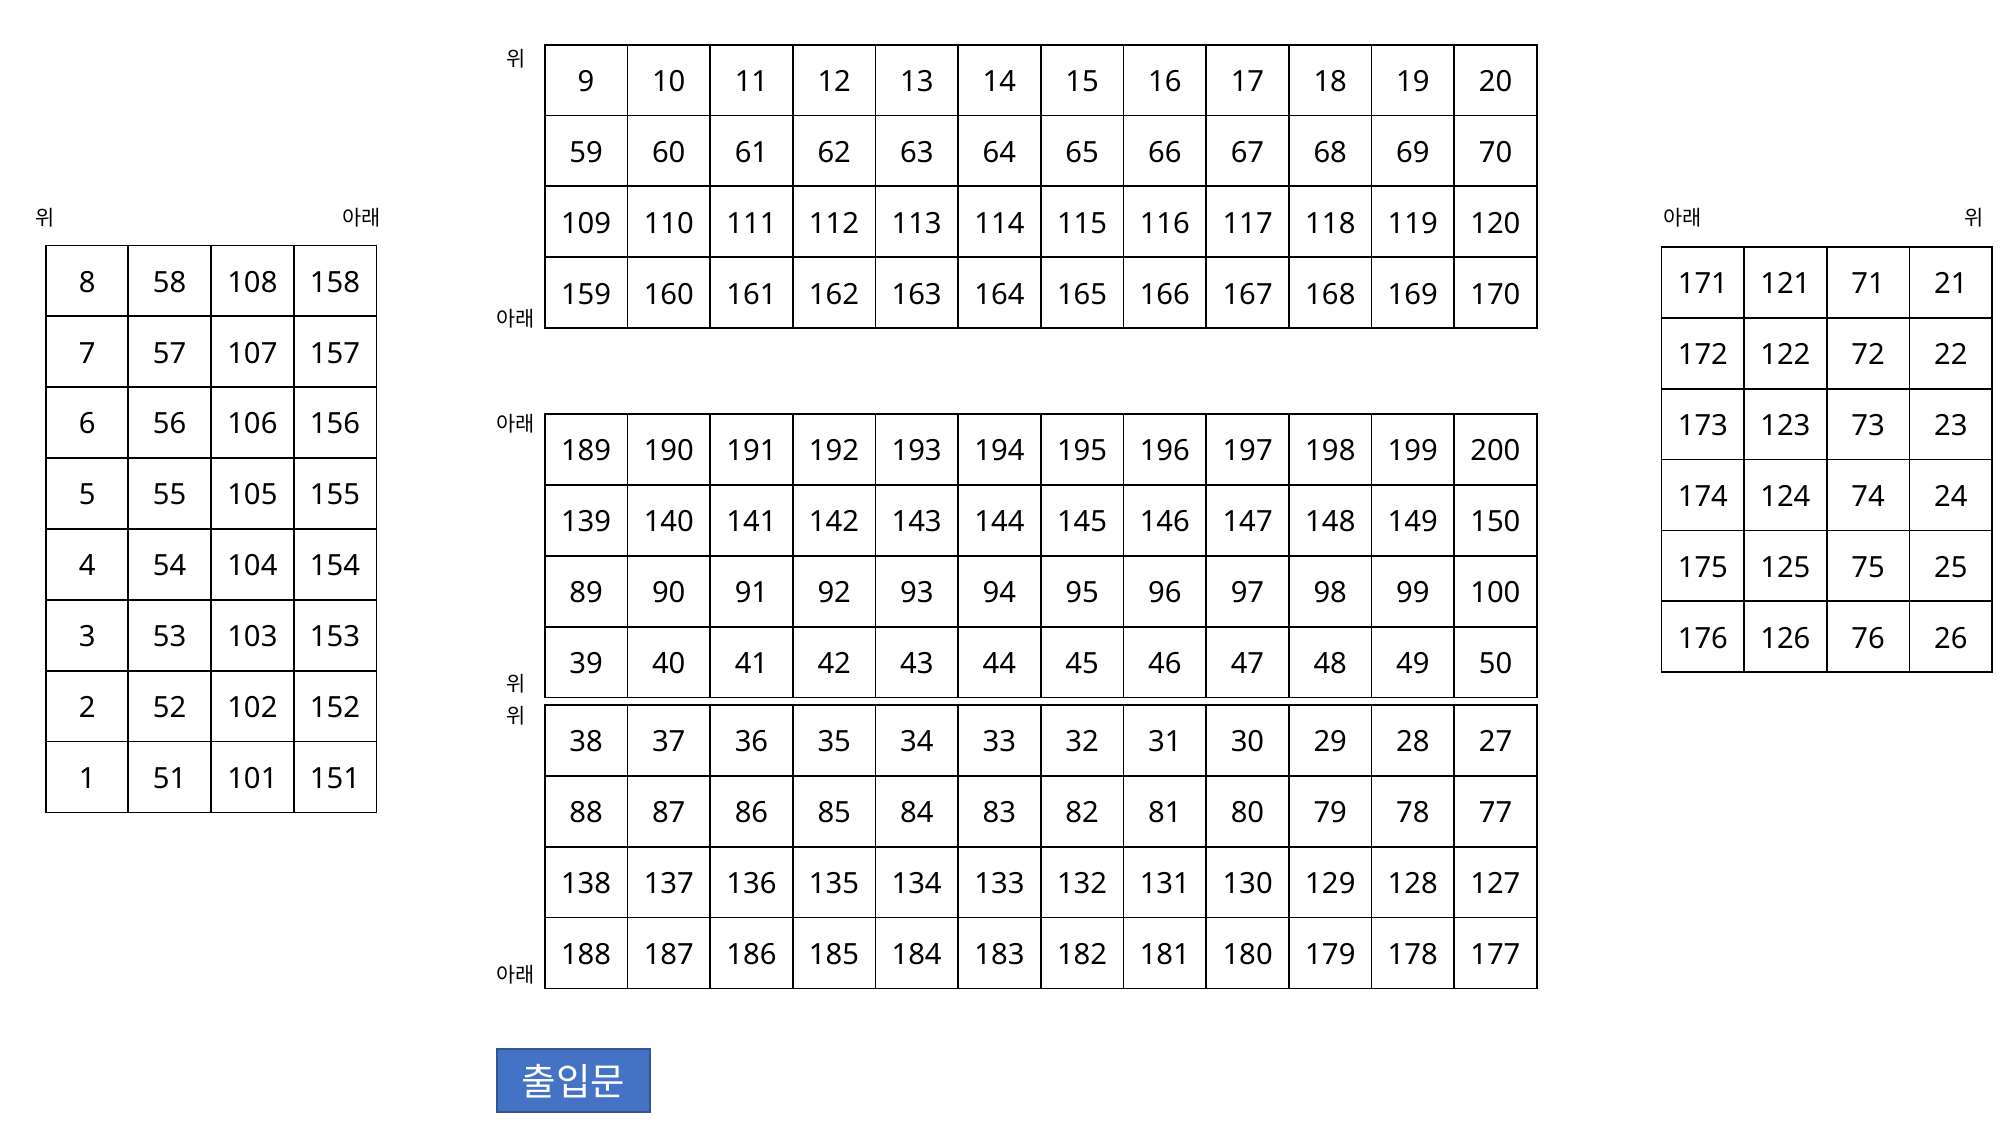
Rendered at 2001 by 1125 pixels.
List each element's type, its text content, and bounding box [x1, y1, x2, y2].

table_header 58 [129, 246, 210, 315]
table_cell 112 [794, 187, 875, 256]
table_cell 132 [1042, 848, 1123, 917]
table_cell 25 [1910, 531, 1991, 600]
table_cell 172 [1662, 319, 1743, 388]
table_cell 173 [1662, 390, 1743, 459]
table_cell 41 [711, 628, 792, 697]
table_cell 123 [1745, 390, 1826, 459]
table_cell 101 [212, 742, 293, 812]
table_cell 96 [1124, 557, 1205, 626]
table_header 31 [1124, 706, 1205, 775]
table_cell 93 [876, 557, 957, 626]
table_header 191 [711, 415, 792, 484]
table_cell 147 [1207, 486, 1288, 555]
table_cell 140 [628, 486, 709, 555]
table_header 13 [876, 46, 957, 115]
text_box 위 [1949, 197, 1999, 237]
text_box 아래 [482, 402, 550, 443]
table_cell 59 [546, 116, 627, 185]
table_cell 98 [1290, 557, 1371, 626]
table_cell 97 [1207, 557, 1288, 626]
table_header 14 [959, 46, 1040, 115]
table_cell 162 [794, 258, 875, 327]
table_cell 100 [1455, 557, 1536, 626]
table_cell 175 [1662, 531, 1743, 600]
table_header 15 [1042, 46, 1123, 115]
table_header 37 [628, 706, 709, 775]
table_cell 49 [1372, 628, 1453, 697]
table_cell 151 [295, 742, 376, 812]
table_cell 23 [1910, 390, 1991, 459]
table_cell 139 [546, 486, 627, 555]
table_cell 105 [212, 459, 293, 528]
table_cell 39 [546, 628, 627, 697]
table_cell 5 [47, 459, 127, 528]
table_cell 179 [1290, 918, 1371, 988]
text_box 위 [491, 695, 541, 736]
table_cell 69 [1372, 116, 1453, 185]
table_header 20 [1455, 46, 1536, 115]
table_cell 84 [876, 777, 957, 846]
table_cell 159 [546, 258, 627, 327]
table_cell 114 [959, 187, 1040, 256]
table_cell 143 [876, 486, 957, 555]
table_header 171 [1662, 248, 1743, 317]
table_cell 167 [1207, 258, 1288, 327]
table_cell 146 [1124, 486, 1205, 555]
table_header 121 [1745, 248, 1826, 317]
table_cell 157 [295, 317, 376, 386]
table_cell 144 [959, 486, 1040, 555]
table_cell 60 [628, 116, 709, 185]
table_cell 102 [212, 672, 293, 741]
table_cell 77 [1455, 777, 1536, 846]
table_cell 50 [1455, 628, 1536, 697]
table_cell 184 [876, 918, 957, 988]
table_cell 125 [1745, 531, 1826, 600]
table_cell 64 [959, 116, 1040, 185]
table_cell 141 [711, 486, 792, 555]
table_cell 85 [794, 777, 875, 846]
table_cell 182 [1042, 918, 1123, 988]
table_cell 3 [47, 601, 127, 670]
table_cell 1 [47, 742, 127, 812]
text_box 위 [20, 197, 69, 237]
table_cell 24 [1910, 460, 1991, 530]
table_header 198 [1290, 415, 1371, 484]
table_cell 133 [959, 848, 1040, 917]
table_cell 61 [711, 116, 792, 185]
table_header 196 [1124, 415, 1205, 484]
table_cell 66 [1124, 116, 1205, 185]
table_cell 95 [1042, 557, 1123, 626]
table_cell 178 [1372, 918, 1453, 988]
table_header 11 [711, 46, 792, 115]
table_cell 131 [1124, 848, 1205, 917]
table_cell 128 [1372, 848, 1453, 917]
table_header 193 [876, 415, 957, 484]
table_cell 153 [295, 601, 376, 670]
table_header 27 [1455, 706, 1536, 775]
table_cell 187 [628, 918, 709, 988]
table_cell 81 [1124, 777, 1205, 846]
table_cell 89 [546, 557, 627, 626]
table_cell 120 [1455, 187, 1536, 256]
table_cell 53 [129, 601, 210, 670]
table_cell 176 [1662, 602, 1743, 671]
table_header 36 [711, 706, 792, 775]
table_cell 40 [628, 628, 709, 697]
table_header 32 [1042, 706, 1123, 775]
table_cell 185 [794, 918, 875, 988]
table_cell 26 [1910, 602, 1991, 671]
table_cell 181 [1124, 918, 1205, 988]
table_cell 109 [546, 187, 627, 256]
table_cell 186 [711, 918, 792, 988]
table_cell 117 [1207, 187, 1288, 256]
table_cell 106 [212, 388, 293, 457]
table_cell 6 [47, 388, 127, 457]
table_cell 170 [1455, 258, 1536, 327]
table_cell 79 [1290, 777, 1371, 846]
table_cell 48 [1290, 628, 1371, 697]
table_cell 91 [711, 557, 792, 626]
table_header 38 [546, 706, 627, 775]
table_cell 83 [959, 777, 1040, 846]
table_cell 138 [546, 848, 627, 917]
table_header 9 [546, 46, 627, 115]
table_cell 127 [1455, 848, 1536, 917]
table_cell 188 [546, 918, 627, 988]
table_header 108 [212, 246, 293, 315]
table_cell 55 [129, 459, 210, 528]
table_cell 142 [794, 486, 875, 555]
table_header 192 [794, 415, 875, 484]
text_box 아래 [327, 197, 396, 237]
table_cell 22 [1910, 319, 1991, 388]
table_cell 46 [1124, 628, 1205, 697]
table_cell 99 [1372, 557, 1453, 626]
table_cell 80 [1207, 777, 1288, 846]
table_cell 116 [1124, 187, 1205, 256]
table_cell 177 [1455, 918, 1536, 988]
table_cell 180 [1207, 918, 1288, 988]
table_cell 107 [212, 317, 293, 386]
table_cell 115 [1042, 187, 1123, 256]
table_header 194 [959, 415, 1040, 484]
table_header 199 [1372, 415, 1453, 484]
text_box 아래 [482, 298, 550, 338]
table_cell 68 [1290, 116, 1371, 185]
text_box 위 [491, 37, 541, 78]
table_cell 90 [628, 557, 709, 626]
table_cell 130 [1207, 848, 1288, 917]
table_header 35 [794, 706, 875, 775]
table_cell 52 [129, 672, 210, 741]
table_cell 94 [959, 557, 1040, 626]
text_box 출입문 [496, 1048, 651, 1113]
table_cell 63 [876, 116, 957, 185]
table_cell 57 [129, 317, 210, 386]
table_cell 113 [876, 187, 957, 256]
table_cell 119 [1372, 187, 1453, 256]
table_cell 44 [959, 628, 1040, 697]
table_header 8 [47, 246, 127, 315]
table_cell 174 [1662, 460, 1743, 530]
table_cell 183 [959, 918, 1040, 988]
table_cell 118 [1290, 187, 1371, 256]
table_cell 47 [1207, 628, 1288, 697]
table_cell 160 [628, 258, 709, 327]
table_header 19 [1372, 46, 1453, 115]
table_cell 76 [1828, 602, 1909, 671]
table_header 158 [295, 246, 376, 315]
table_header 197 [1207, 415, 1288, 484]
table_cell 150 [1455, 486, 1536, 555]
table_cell 74 [1828, 460, 1909, 530]
table_cell 129 [1290, 848, 1371, 917]
table_header 195 [1042, 415, 1123, 484]
table_header 34 [876, 706, 957, 775]
text_box 아래 [482, 954, 550, 994]
table_header 17 [1207, 46, 1288, 115]
table_cell 122 [1745, 319, 1826, 388]
table_cell 88 [546, 777, 627, 846]
table_cell 124 [1745, 460, 1826, 530]
table_header 16 [1124, 46, 1205, 115]
table_cell 161 [711, 258, 792, 327]
table_cell 70 [1455, 116, 1536, 185]
table_header 29 [1290, 706, 1371, 775]
table_cell 165 [1042, 258, 1123, 327]
table_cell 126 [1745, 602, 1826, 671]
table_cell 152 [295, 672, 376, 741]
table_header 33 [959, 706, 1040, 775]
table_cell 148 [1290, 486, 1371, 555]
table_header 28 [1372, 706, 1453, 775]
table_cell 103 [212, 601, 293, 670]
table_header 190 [628, 415, 709, 484]
table_header 200 [1455, 415, 1536, 484]
table_cell 78 [1372, 777, 1453, 846]
table_cell 136 [711, 848, 792, 917]
table_cell 155 [295, 459, 376, 528]
table_header 30 [1207, 706, 1288, 775]
text_box 위 [491, 663, 541, 695]
table_cell 134 [876, 848, 957, 917]
table_cell 86 [711, 777, 792, 846]
table_cell 4 [47, 530, 127, 599]
table_cell 2 [47, 672, 127, 741]
table_cell 145 [1042, 486, 1123, 555]
table_cell 43 [876, 628, 957, 697]
table_cell 87 [628, 777, 709, 846]
table_cell 54 [129, 530, 210, 599]
table_cell 149 [1372, 486, 1453, 555]
table_cell 166 [1124, 258, 1205, 327]
table_cell 156 [295, 388, 376, 457]
table_header 189 [546, 415, 627, 484]
table_cell 111 [711, 187, 792, 256]
table_header 18 [1290, 46, 1371, 115]
table_header 12 [794, 46, 875, 115]
table_cell 65 [1042, 116, 1123, 185]
text_box 아래 [1649, 197, 1717, 237]
table_cell 137 [628, 848, 709, 917]
table_cell 82 [1042, 777, 1123, 846]
table_header 10 [628, 46, 709, 115]
table_cell 164 [959, 258, 1040, 327]
table_cell 56 [129, 388, 210, 457]
table_cell 168 [1290, 258, 1371, 327]
table_cell 51 [129, 742, 210, 812]
table_cell 45 [1042, 628, 1123, 697]
table_cell 72 [1828, 319, 1909, 388]
table_cell 75 [1828, 531, 1909, 600]
table_cell 110 [628, 187, 709, 256]
table_cell 42 [794, 628, 875, 697]
table_cell 163 [876, 258, 957, 327]
table_cell 67 [1207, 116, 1288, 185]
table_header 21 [1910, 248, 1991, 317]
table_cell 135 [794, 848, 875, 917]
table_header 71 [1828, 248, 1909, 317]
table_cell 154 [295, 530, 376, 599]
table_cell 169 [1372, 258, 1453, 327]
table_cell 62 [794, 116, 875, 185]
table_cell 92 [794, 557, 875, 626]
table_cell 7 [47, 317, 127, 386]
table_cell 73 [1828, 390, 1909, 459]
table_cell 104 [212, 530, 293, 599]
